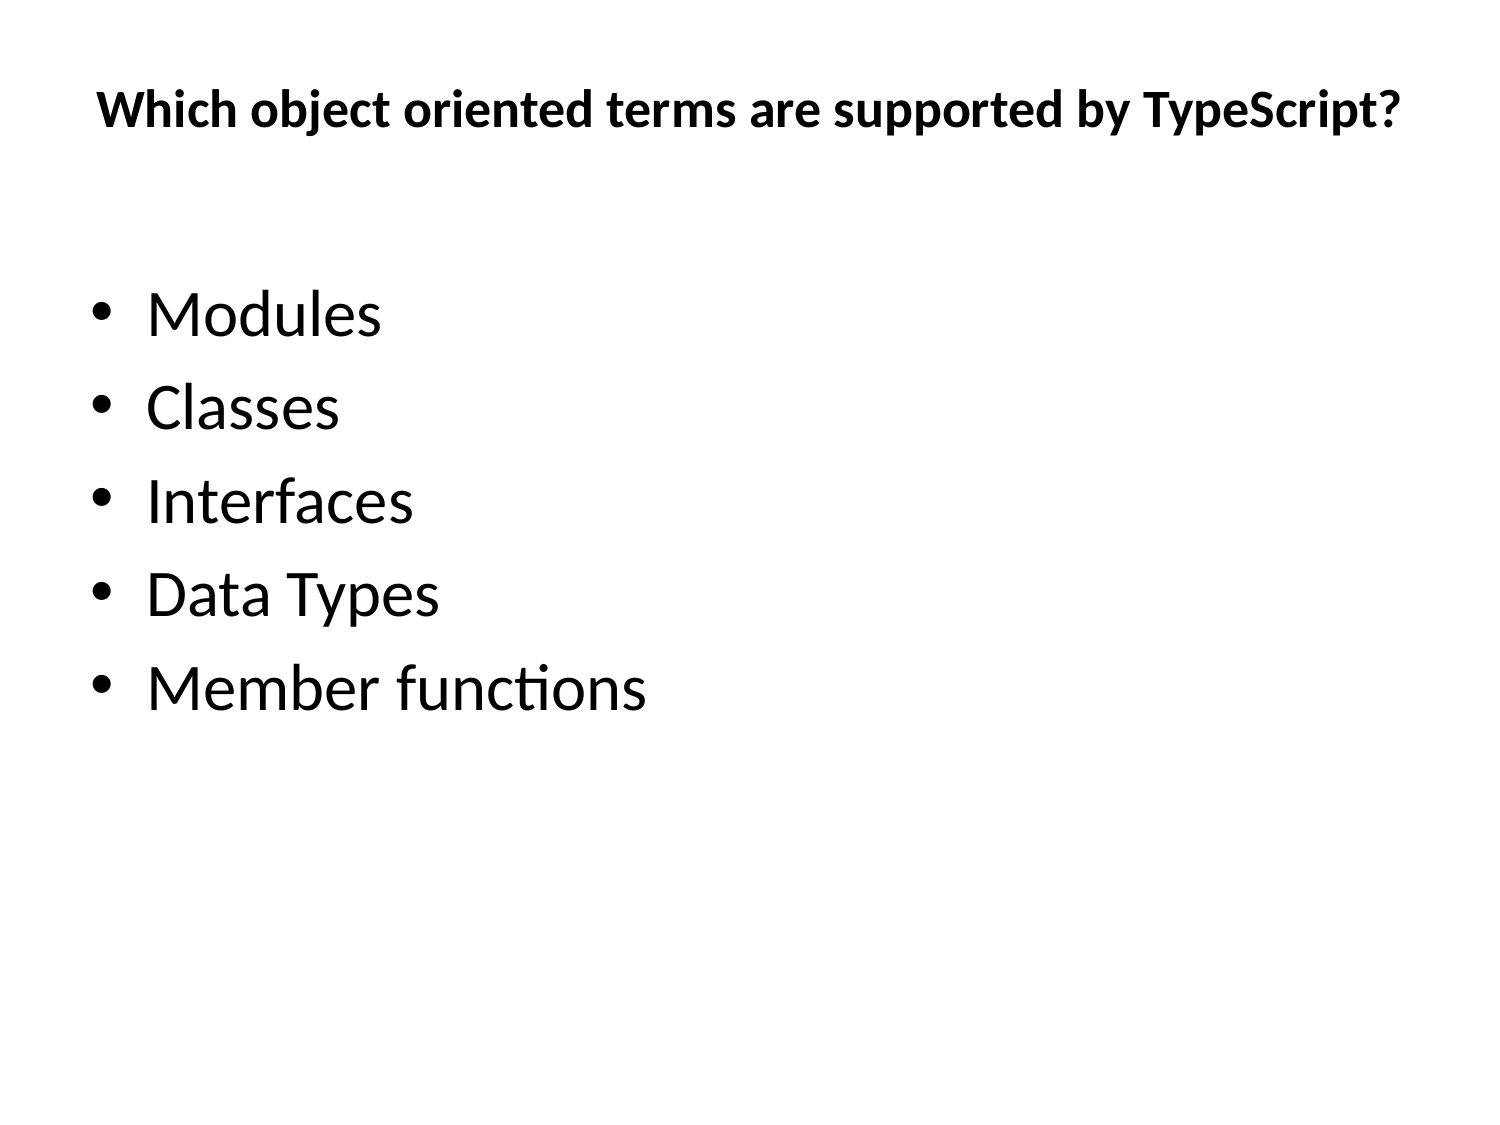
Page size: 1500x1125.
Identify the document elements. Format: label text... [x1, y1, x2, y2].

list Modules Classes Interfaces Data Types Member functions [75, 262, 1425, 1005]
title Which object oriented terms are supported by TypeScript? [75, 45, 1425, 233]
